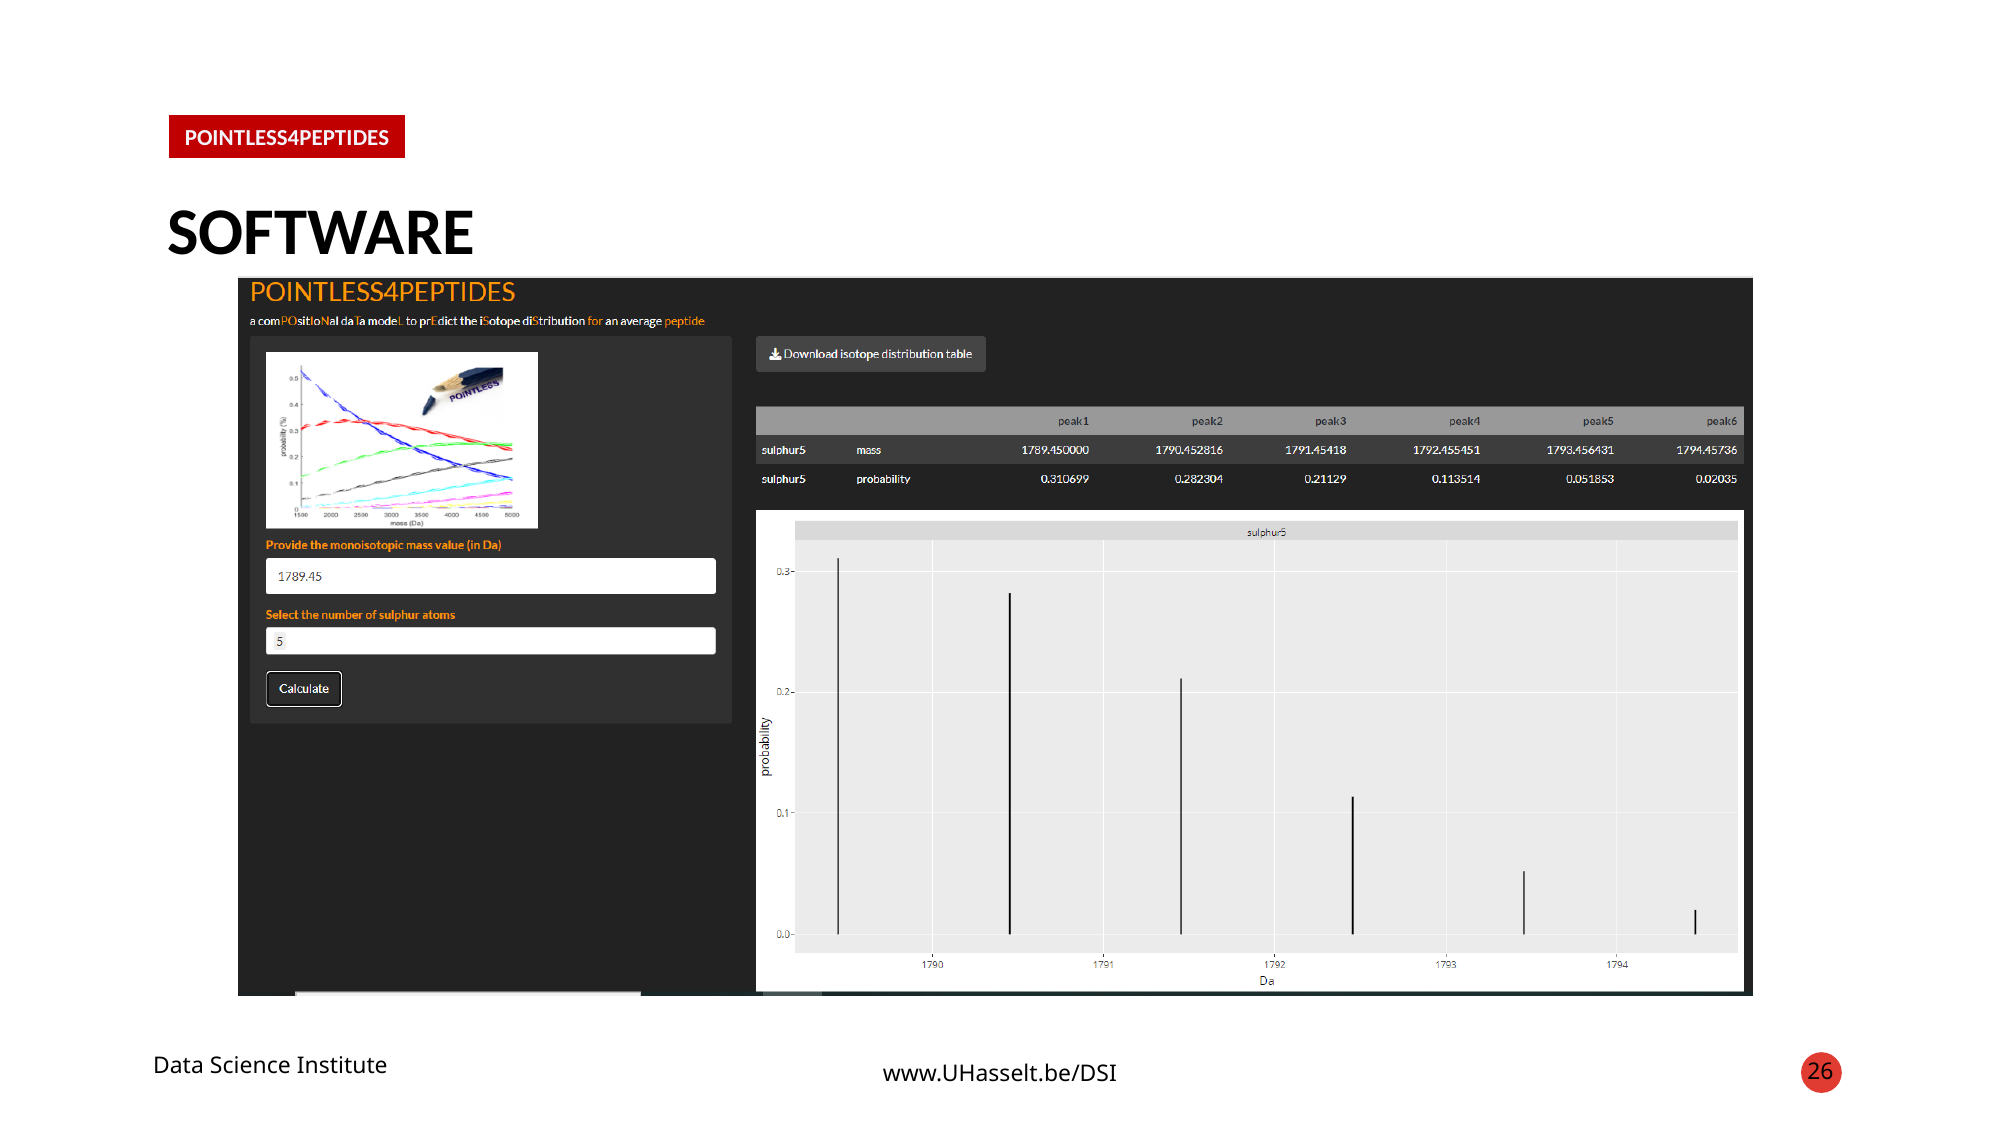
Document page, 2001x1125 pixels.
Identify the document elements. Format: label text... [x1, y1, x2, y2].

text_box SOFTWARE [152, 180, 491, 276]
text_box POINTLESS4PEPTIDES [169, 115, 405, 158]
picture [237, 276, 1753, 996]
